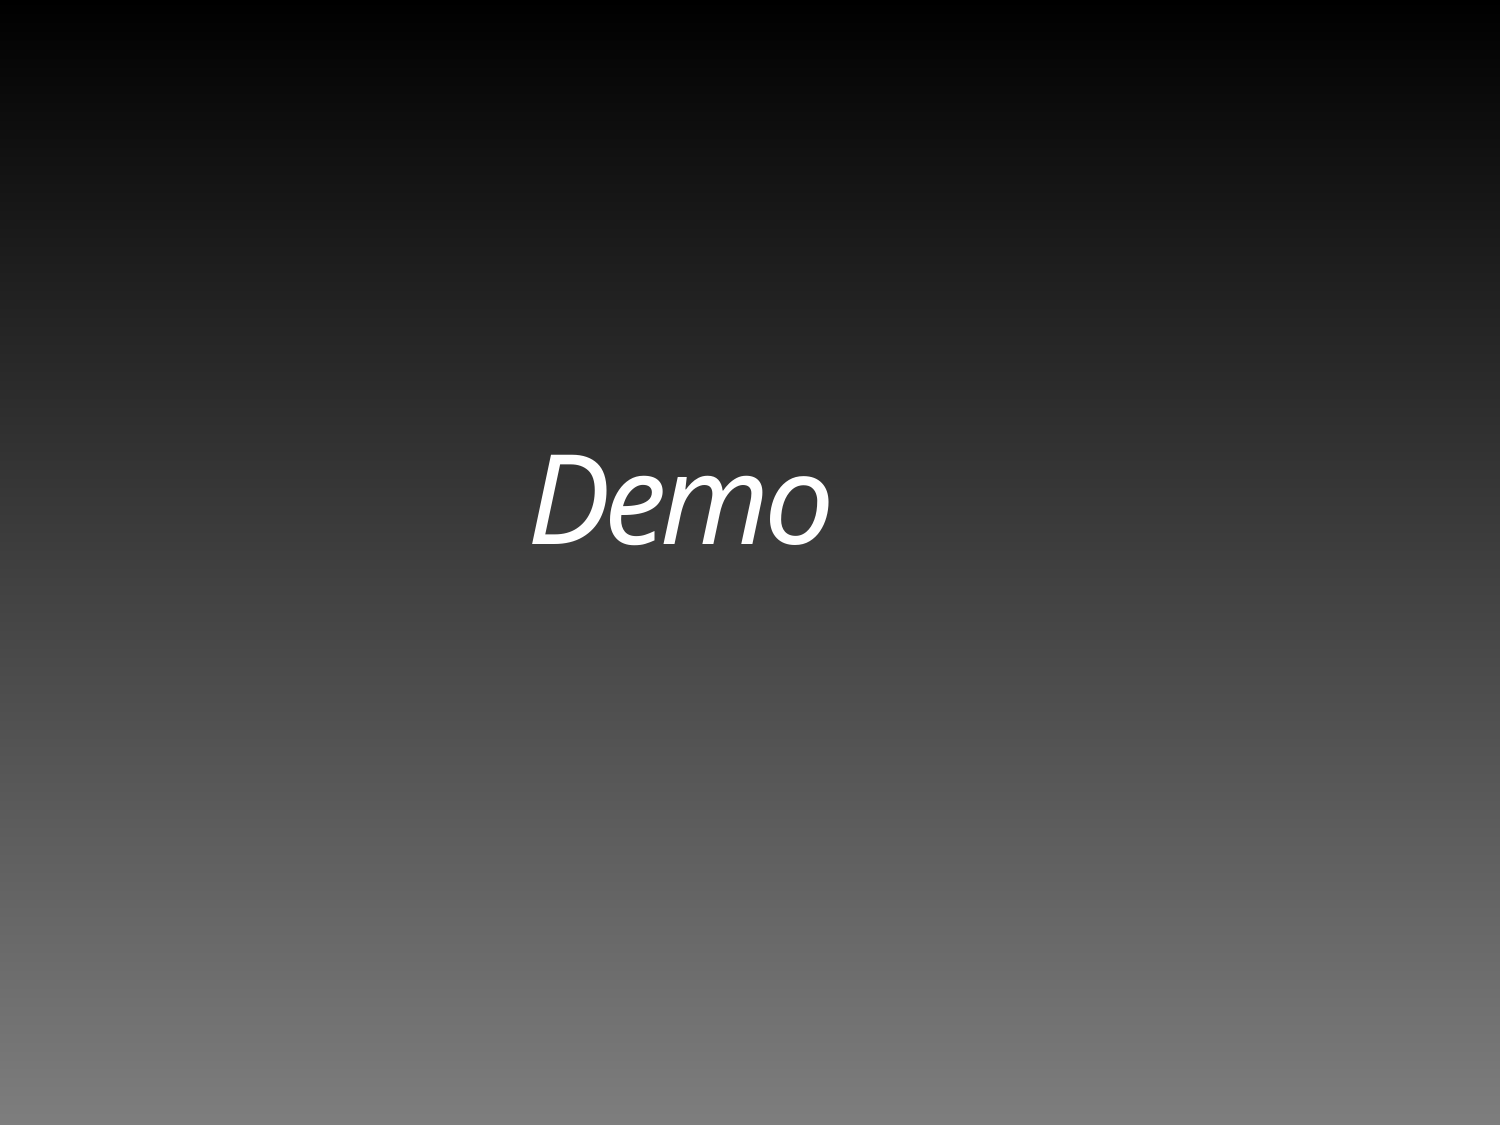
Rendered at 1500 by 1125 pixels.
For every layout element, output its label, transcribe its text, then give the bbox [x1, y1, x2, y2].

text_box Demo [512, 412, 1238, 578]
